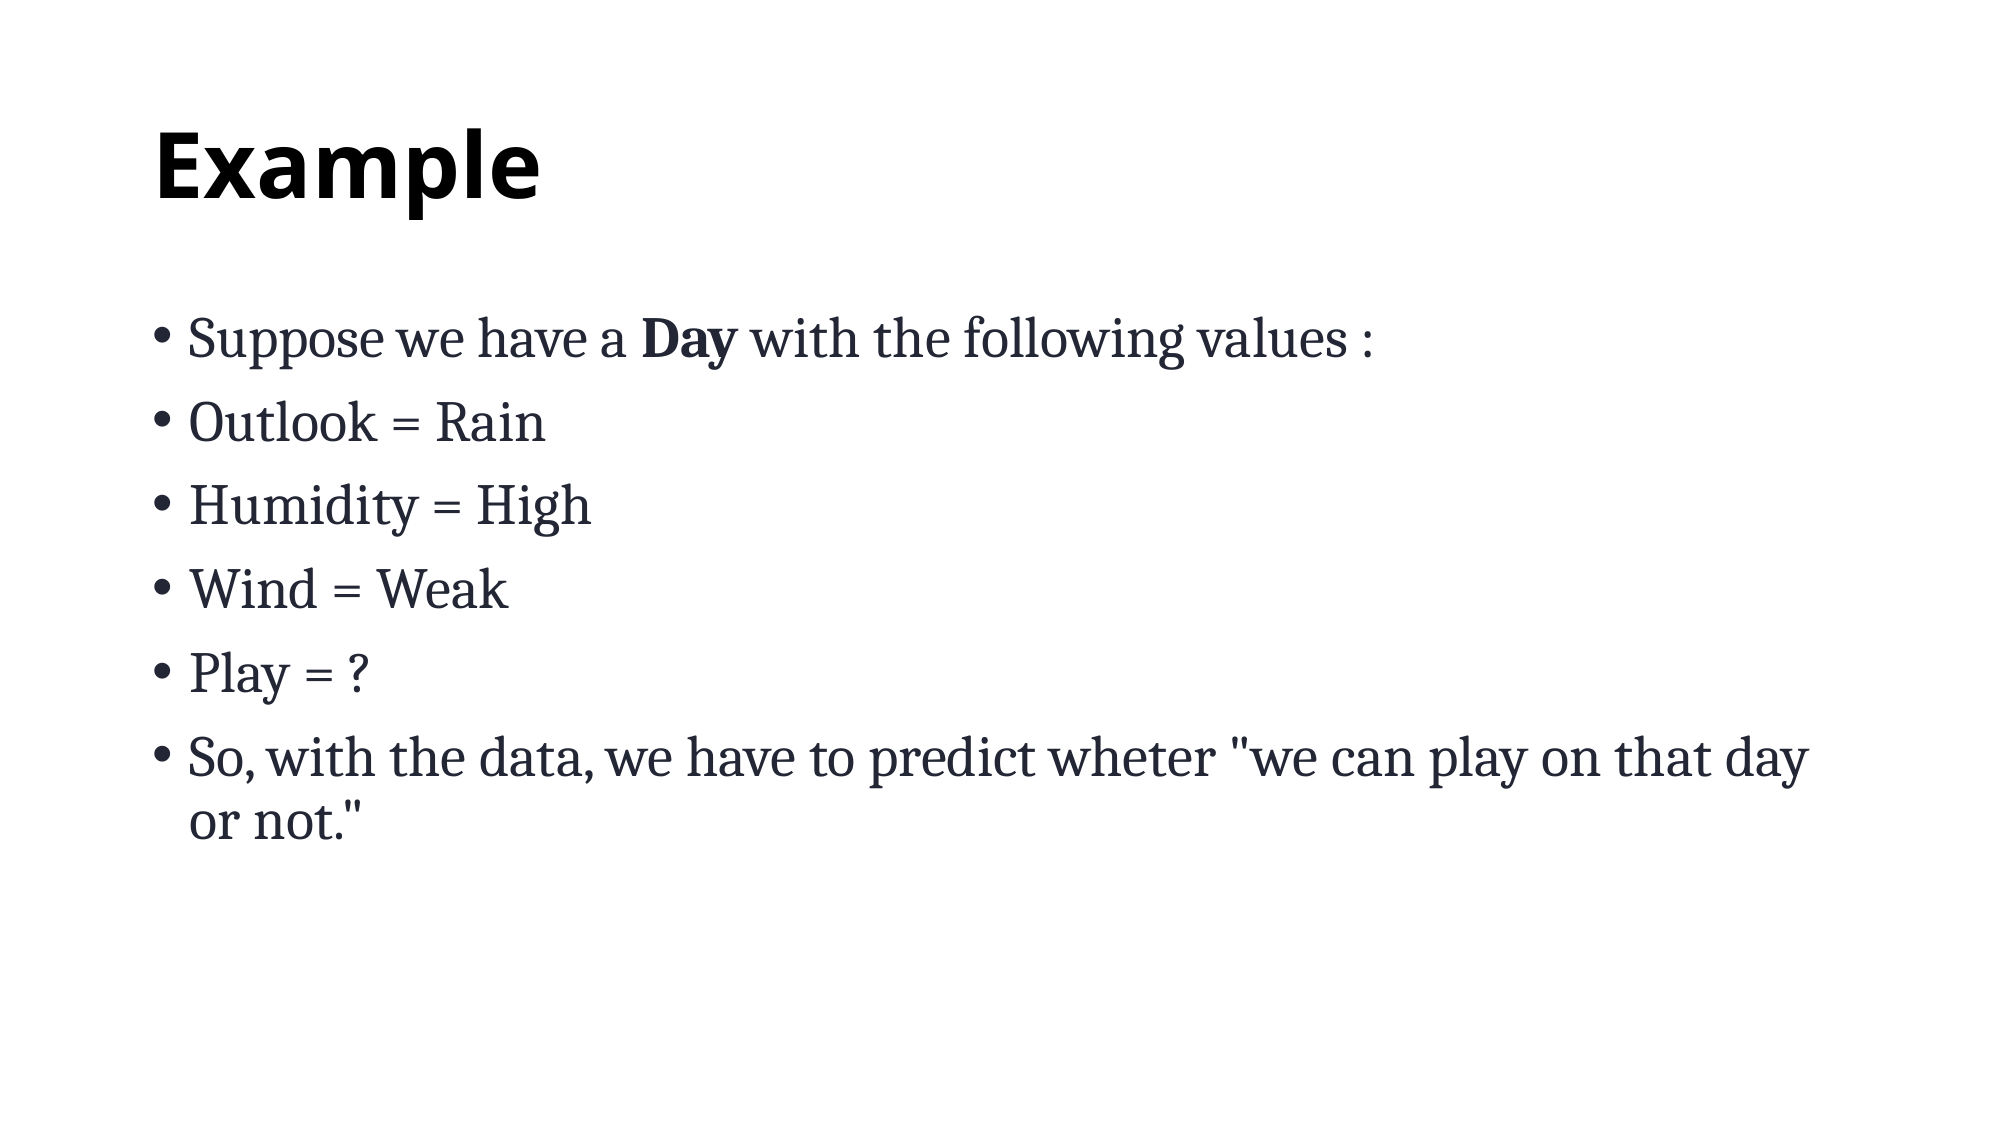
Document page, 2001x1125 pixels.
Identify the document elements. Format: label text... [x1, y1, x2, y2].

list Suppose we have a Day with the following values : Outlook = Rain Humidity = High Wind = Weak Play = ? So, with the data, we have to predict wheter "we can play on that day or not." [137, 299, 1863, 1014]
title Example [137, 59, 1863, 278]
